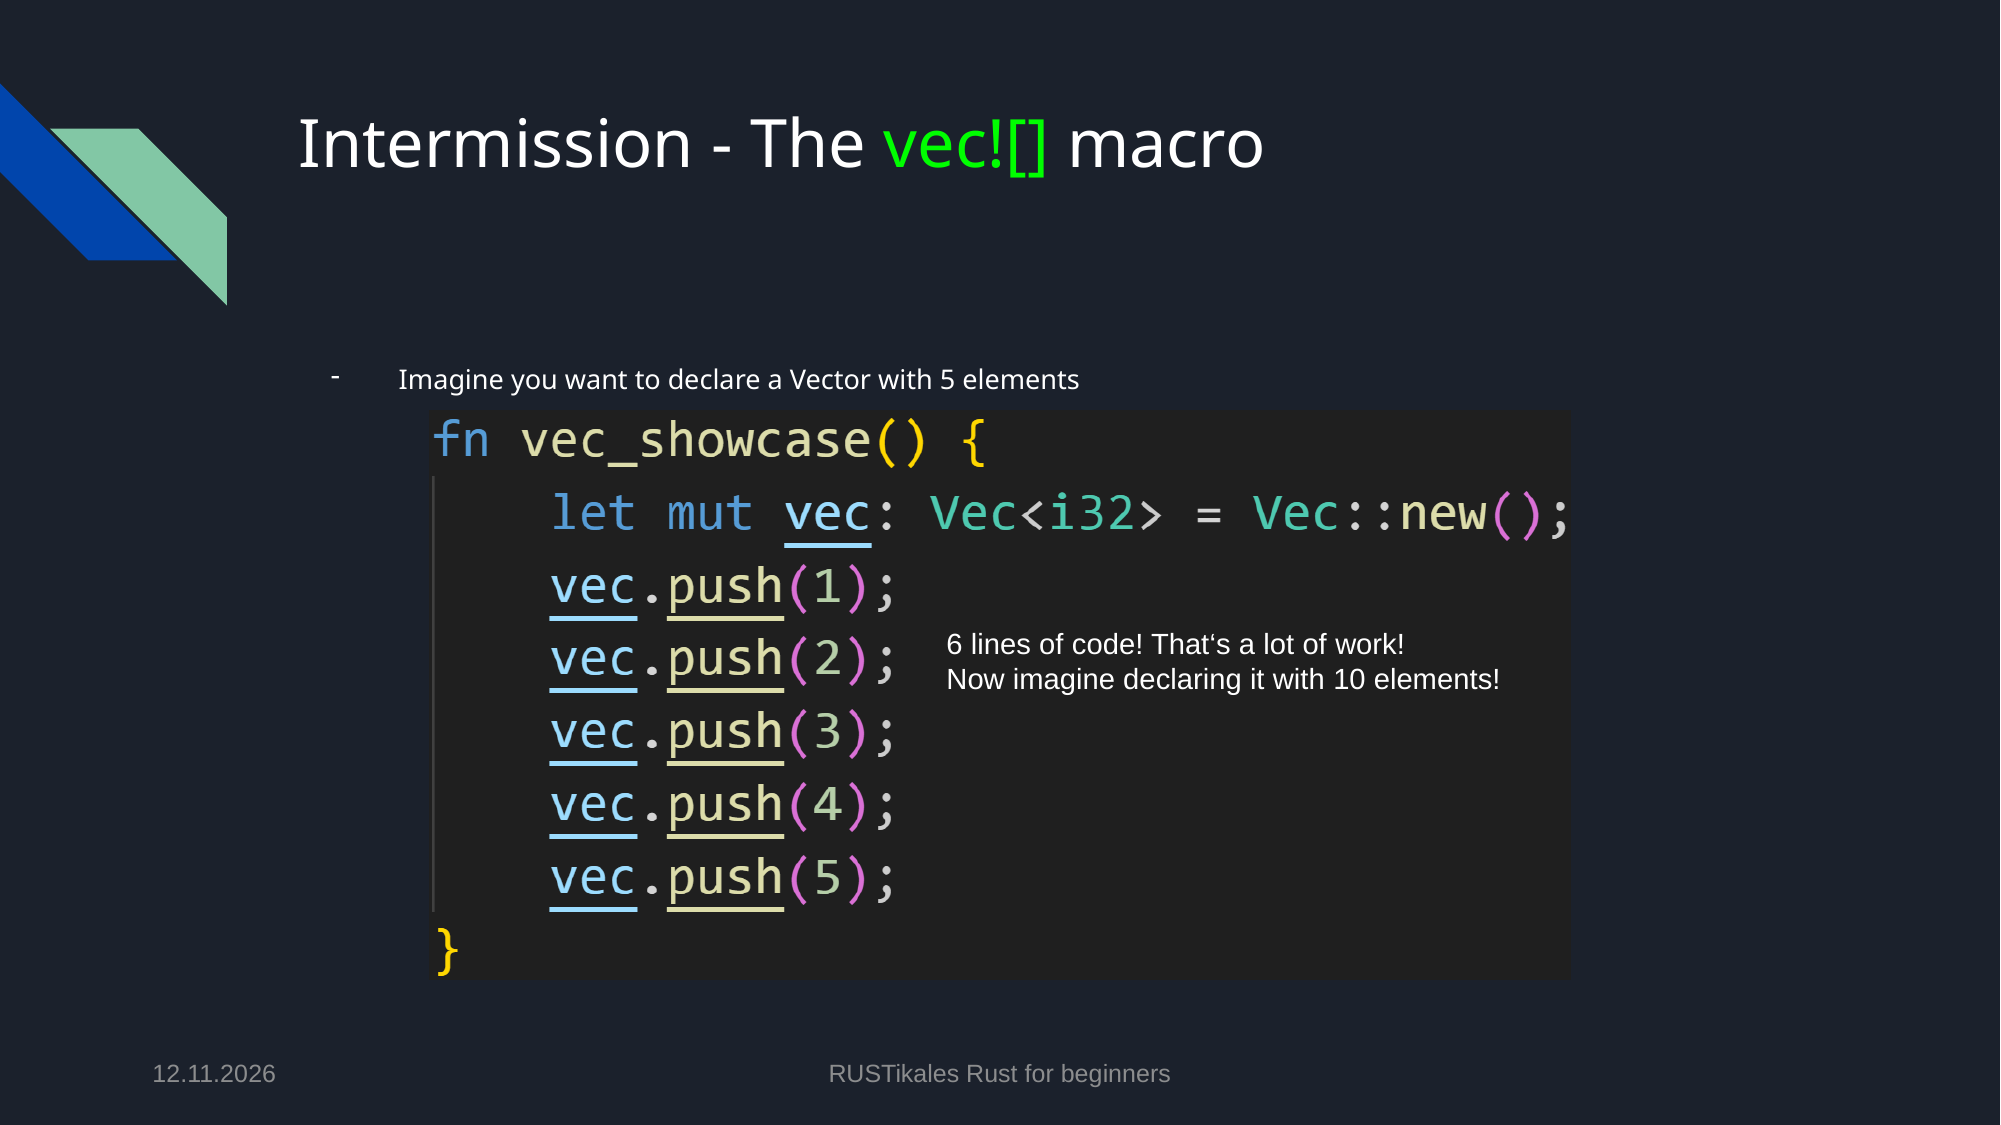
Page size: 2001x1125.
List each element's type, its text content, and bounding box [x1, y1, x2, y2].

footer RUSTikales Rust for beginners [662, 1042, 1338, 1103]
picture [429, 410, 1571, 980]
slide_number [137, 1042, 588, 1103]
list Imagine you want to declare a Vector with 5 elements [283, 342, 1824, 980]
title Intermission - The vec![] macro [283, 86, 1824, 287]
